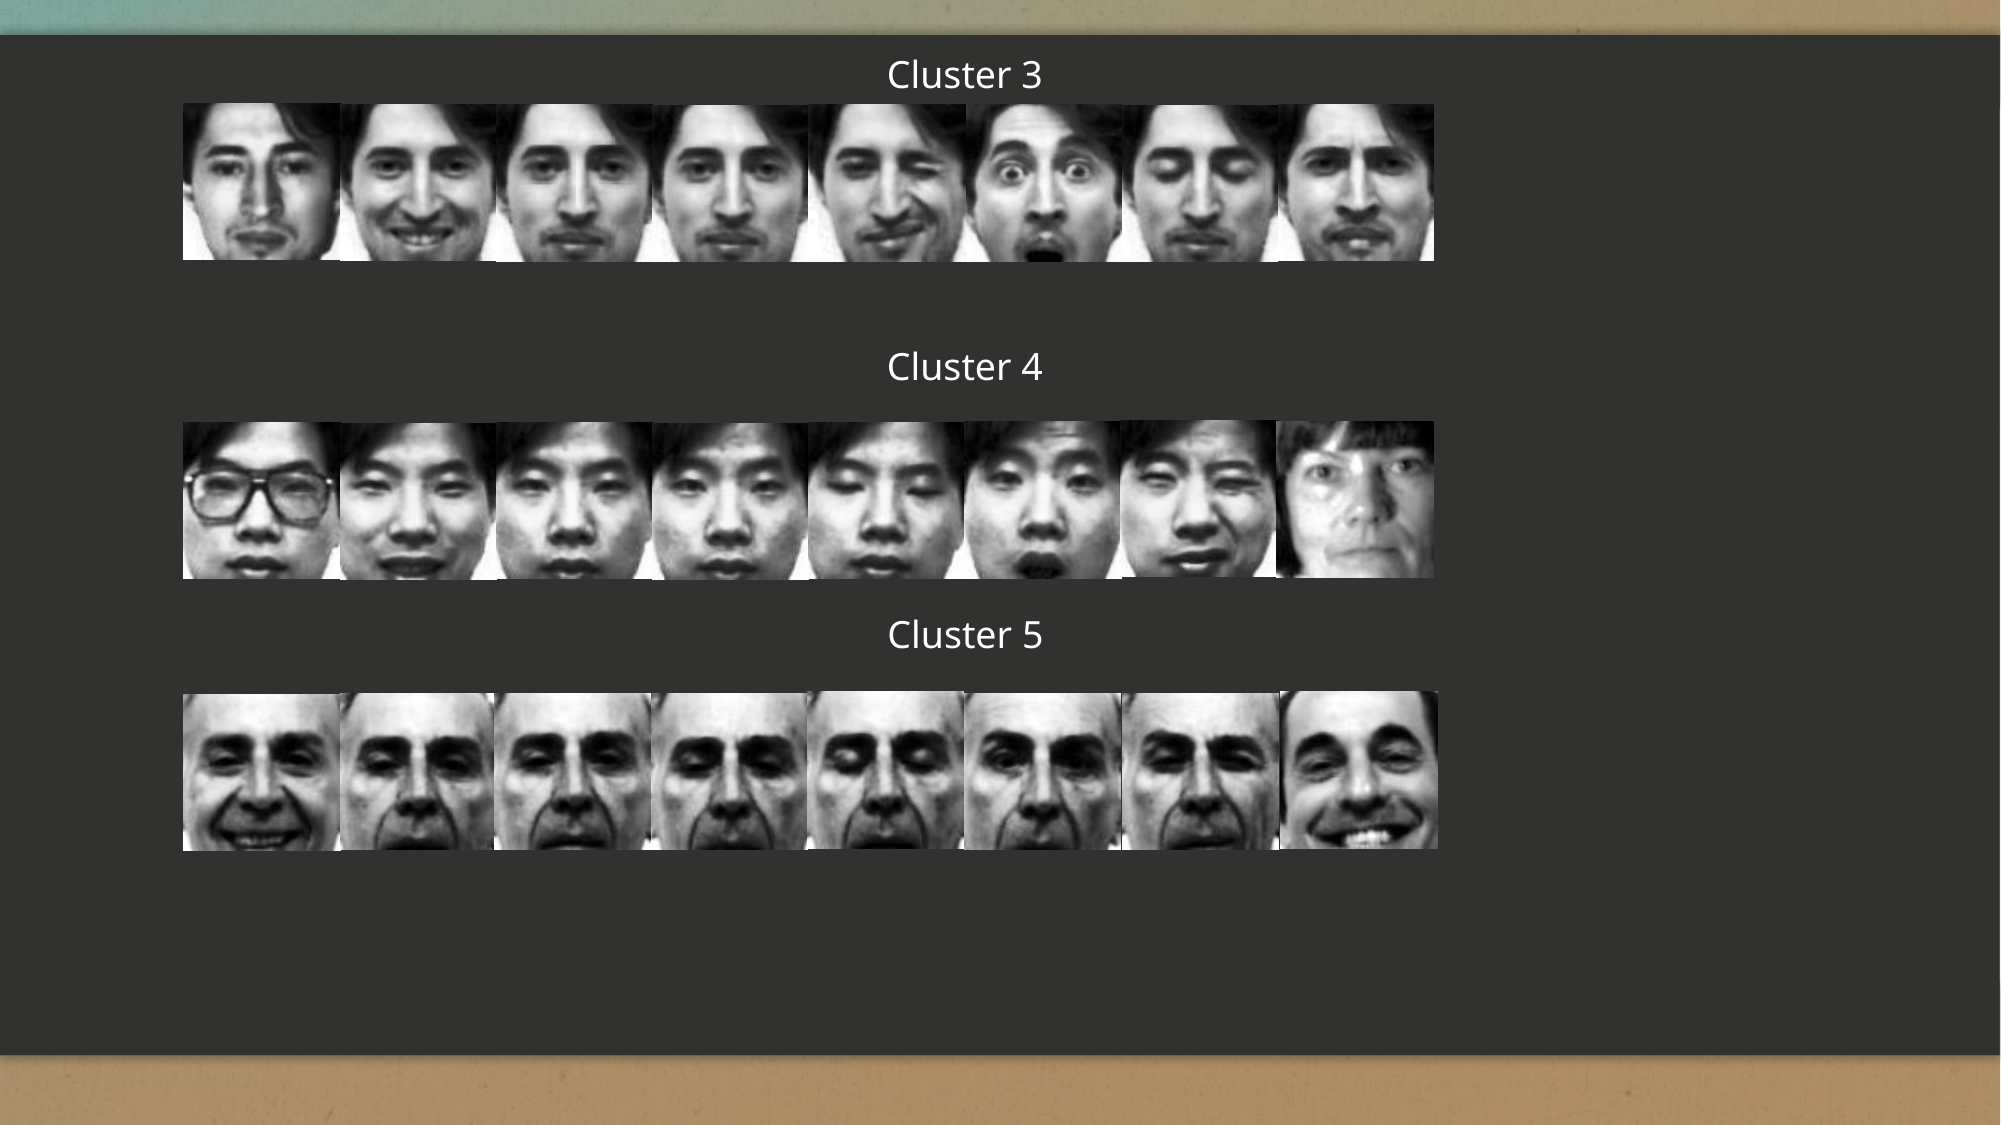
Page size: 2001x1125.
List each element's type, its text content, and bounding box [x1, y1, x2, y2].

text_box Cluster 5 [184, 603, 1747, 664]
picture [1280, 691, 1438, 849]
picture [1122, 693, 1279, 850]
picture [183, 419, 1434, 580]
picture [0, 0, 2001, 1125]
text_box Cluster 4 [183, 335, 1747, 396]
picture [183, 691, 1121, 851]
picture [183, 103, 1434, 262]
text_box Cluster 3 [183, 43, 1747, 104]
